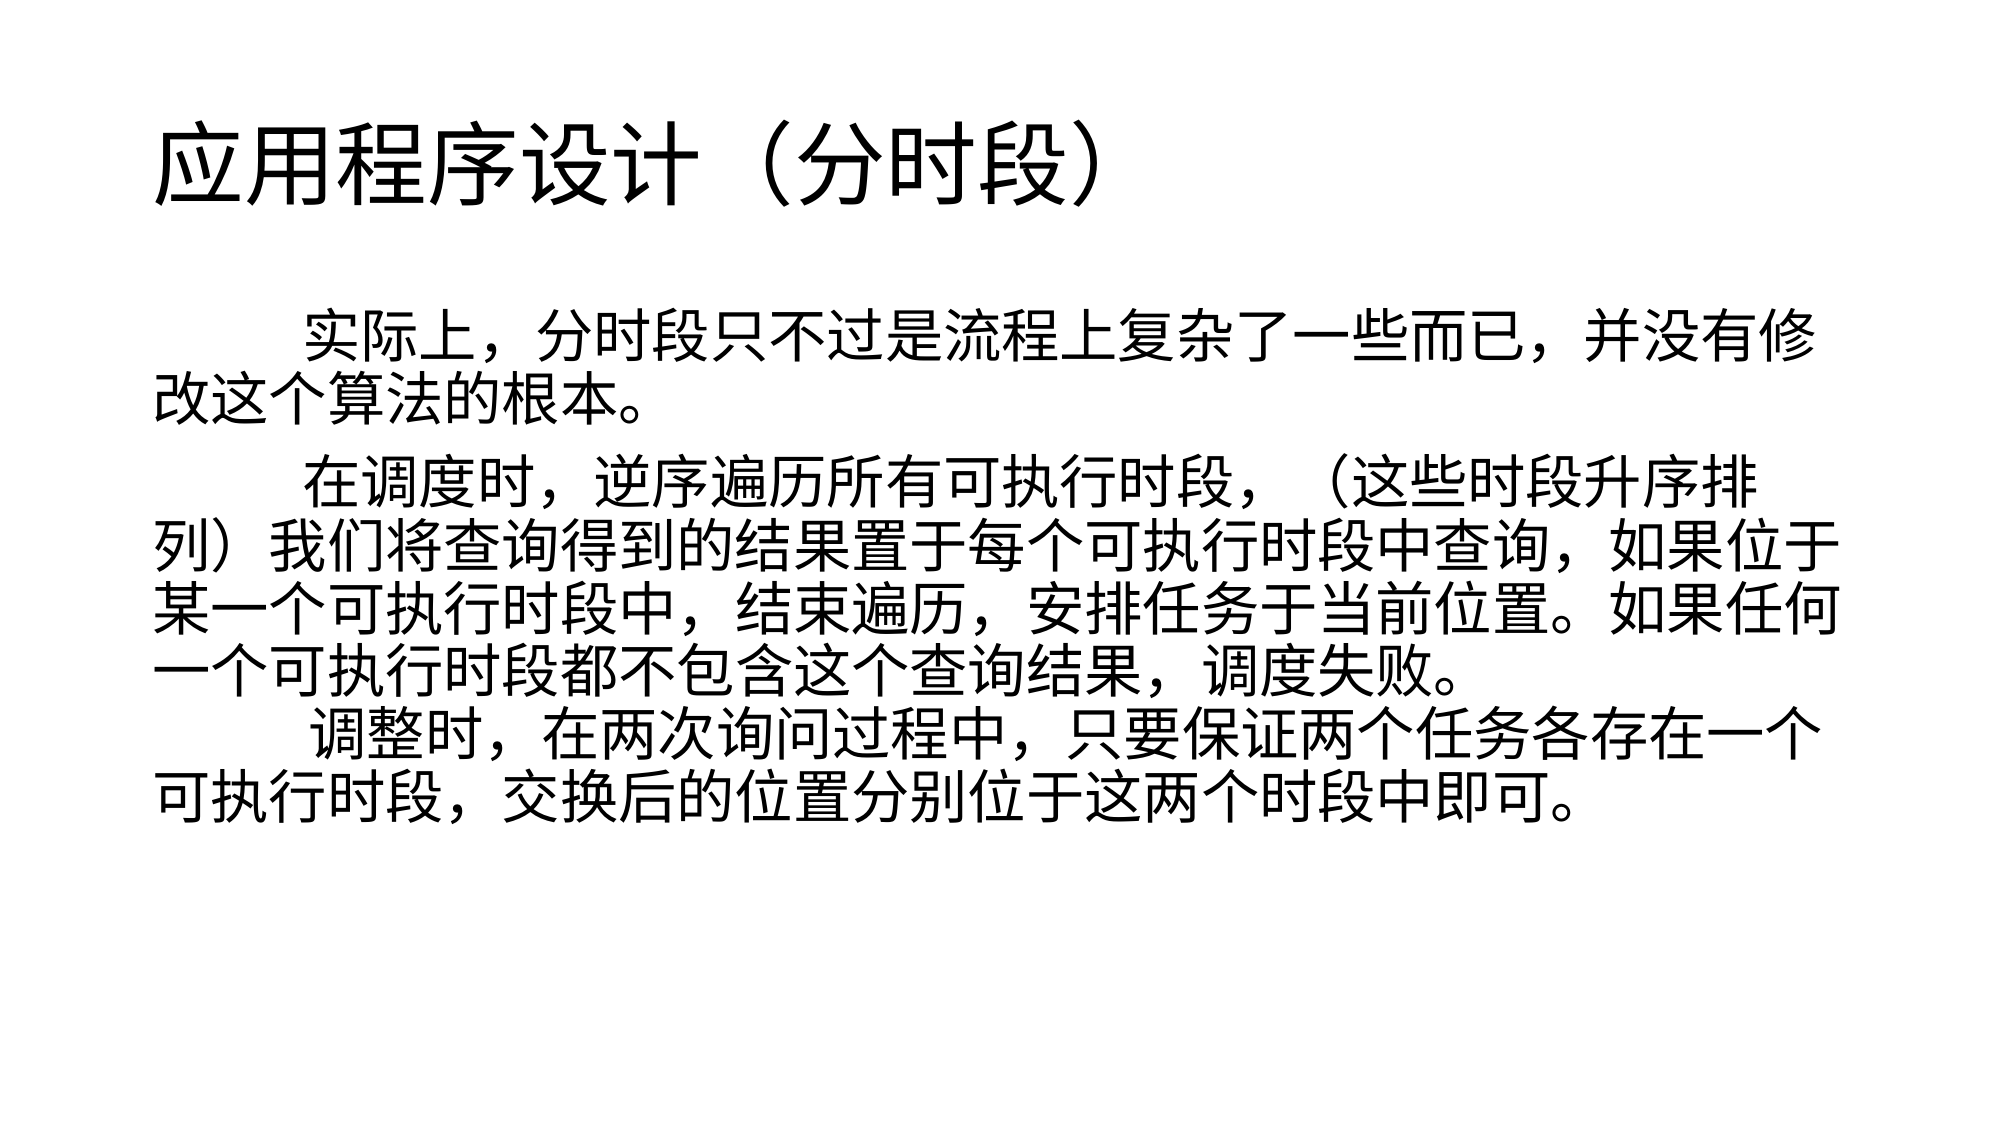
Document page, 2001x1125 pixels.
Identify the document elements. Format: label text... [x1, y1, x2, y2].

title 应用程序设计（分时段） [137, 59, 1863, 278]
list 实际上，分时段只不过是流程上复杂了一些而已，并没有修改这个算法的根本。 在调度时，逆序遍历所有可执行时段，（这些时段升序排列）我们将查询得到的结果置于每个可执行时段中查询，如果位于某一个可执行时段中，结束遍历，安排任务于当前位置。如果任何一个可执行时段都不包含这个查询结果，调度失败。 调整时，在两次询问过程中，只要保证两个任务各存在一个可执行时段，交换后的位置分别位于这两个时段中即可。 [137, 299, 1863, 1014]
